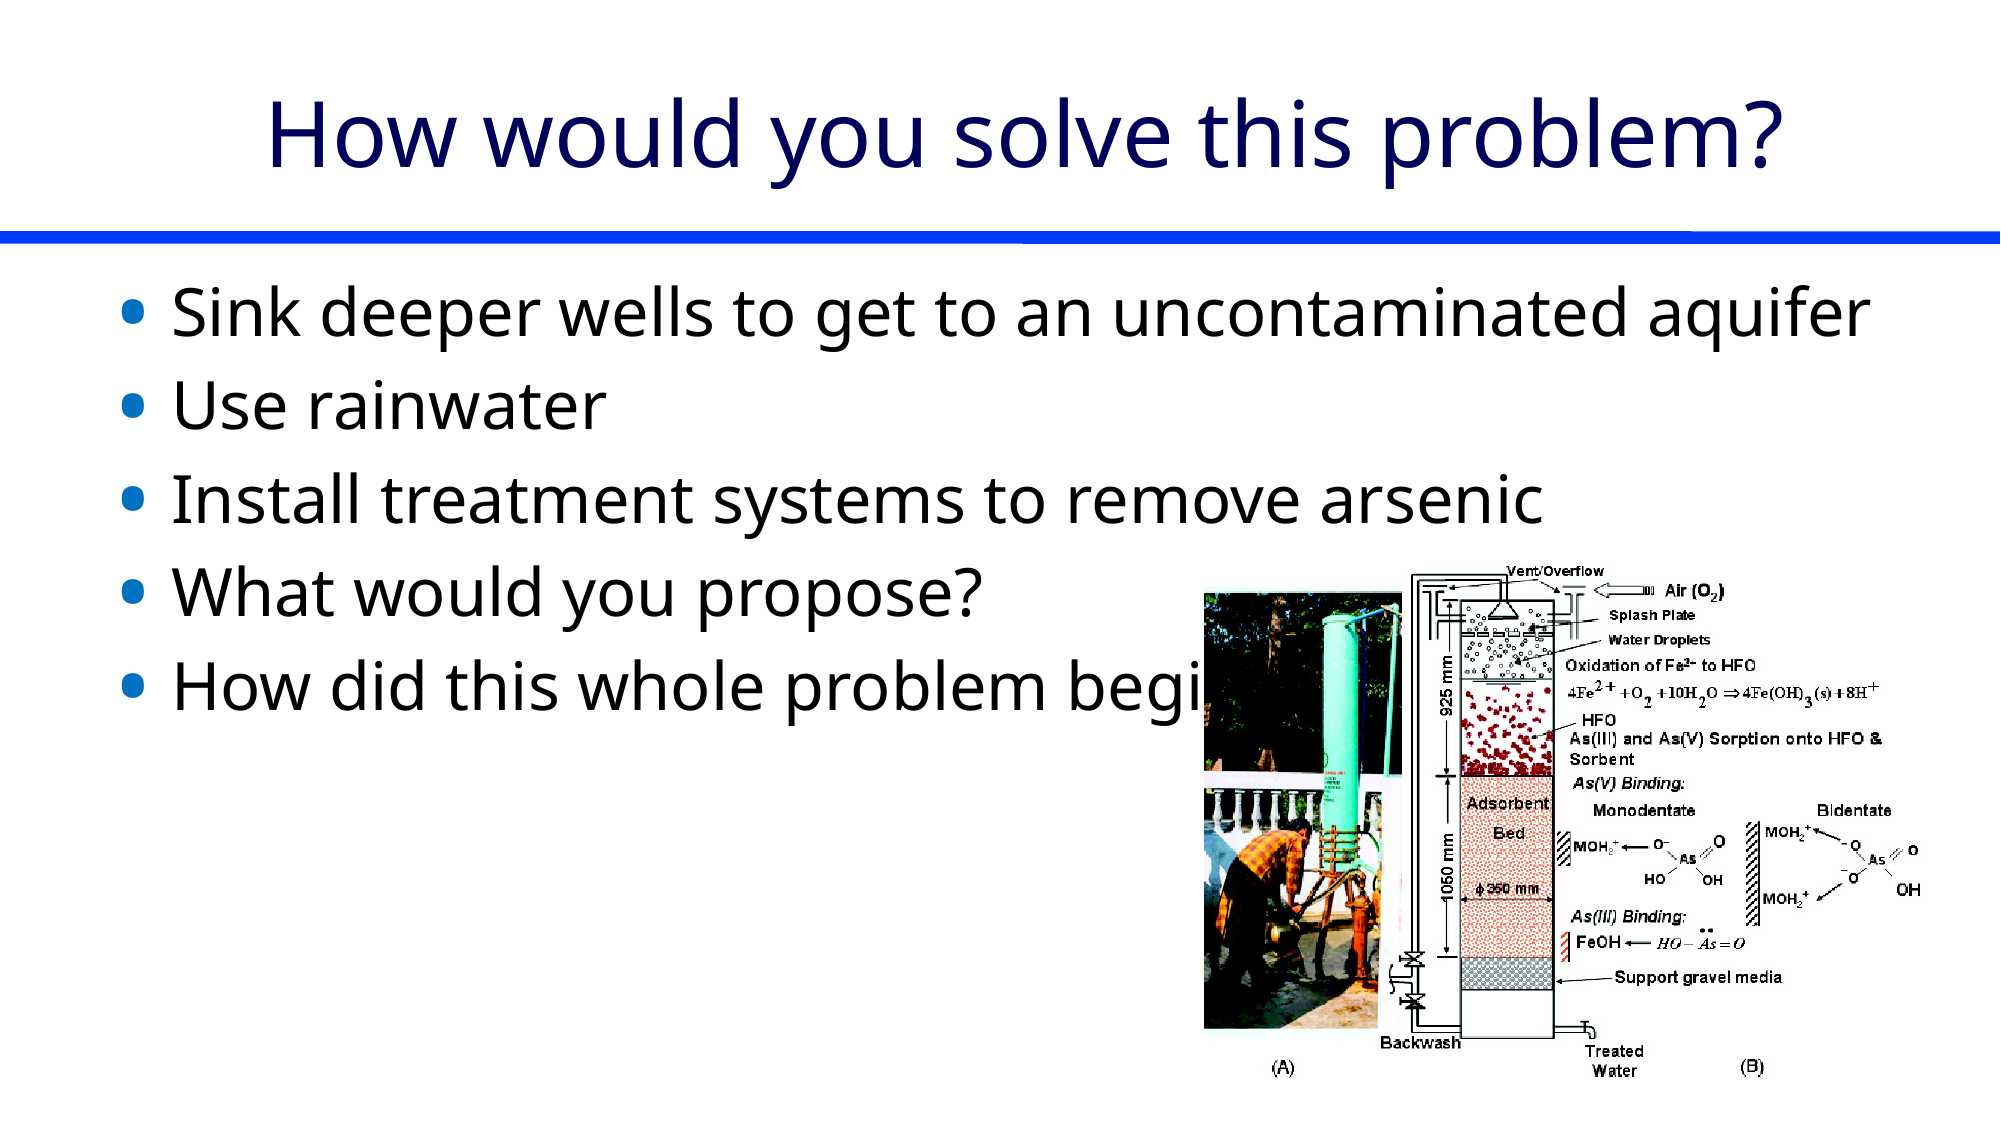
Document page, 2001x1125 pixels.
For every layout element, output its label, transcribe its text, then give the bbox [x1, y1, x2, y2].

picture [1199, 564, 1925, 1087]
title How would you solve this problem? [99, 37, 1950, 225]
list Sink deeper wells to get to an uncontaminated aquifer Use rainwater Install treatment systems to remove arsenic What would you propose? How did this whole problem begin? [99, 262, 1901, 1006]
